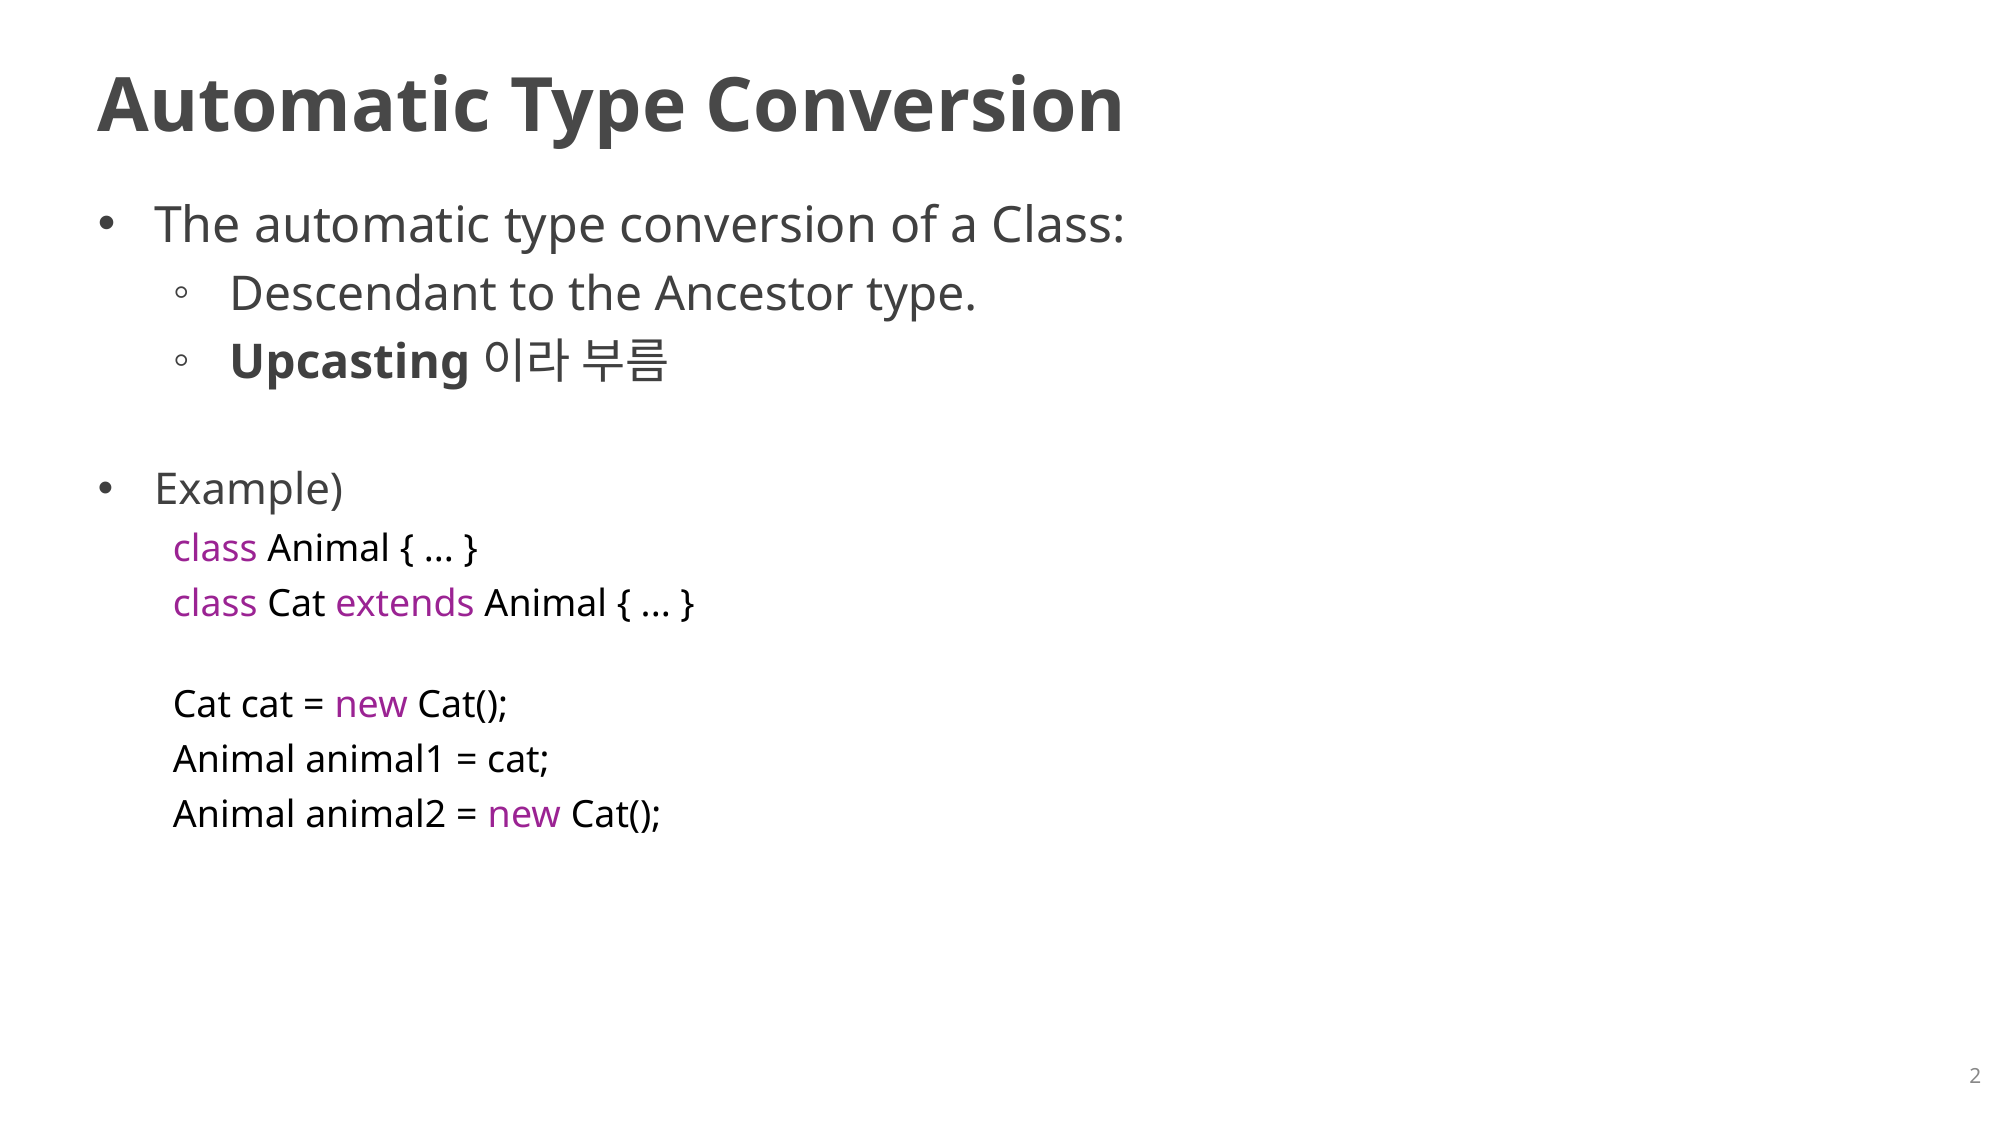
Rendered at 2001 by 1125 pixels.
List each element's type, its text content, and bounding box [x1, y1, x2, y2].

list The automatic type conversion of a Class: Descendant to the Ancestor type. Upcasting이라 부름 Example) class Animal { ... } class Cat extends Animal { ... } Cat cat = new Cat(); Animal animal1 = cat; Animal animal2 = new Cat(); [89, 183, 1903, 984]
title Automatic Type Conversion [89, 42, 1903, 162]
slide_number 2 [1958, 1056, 1990, 1097]
